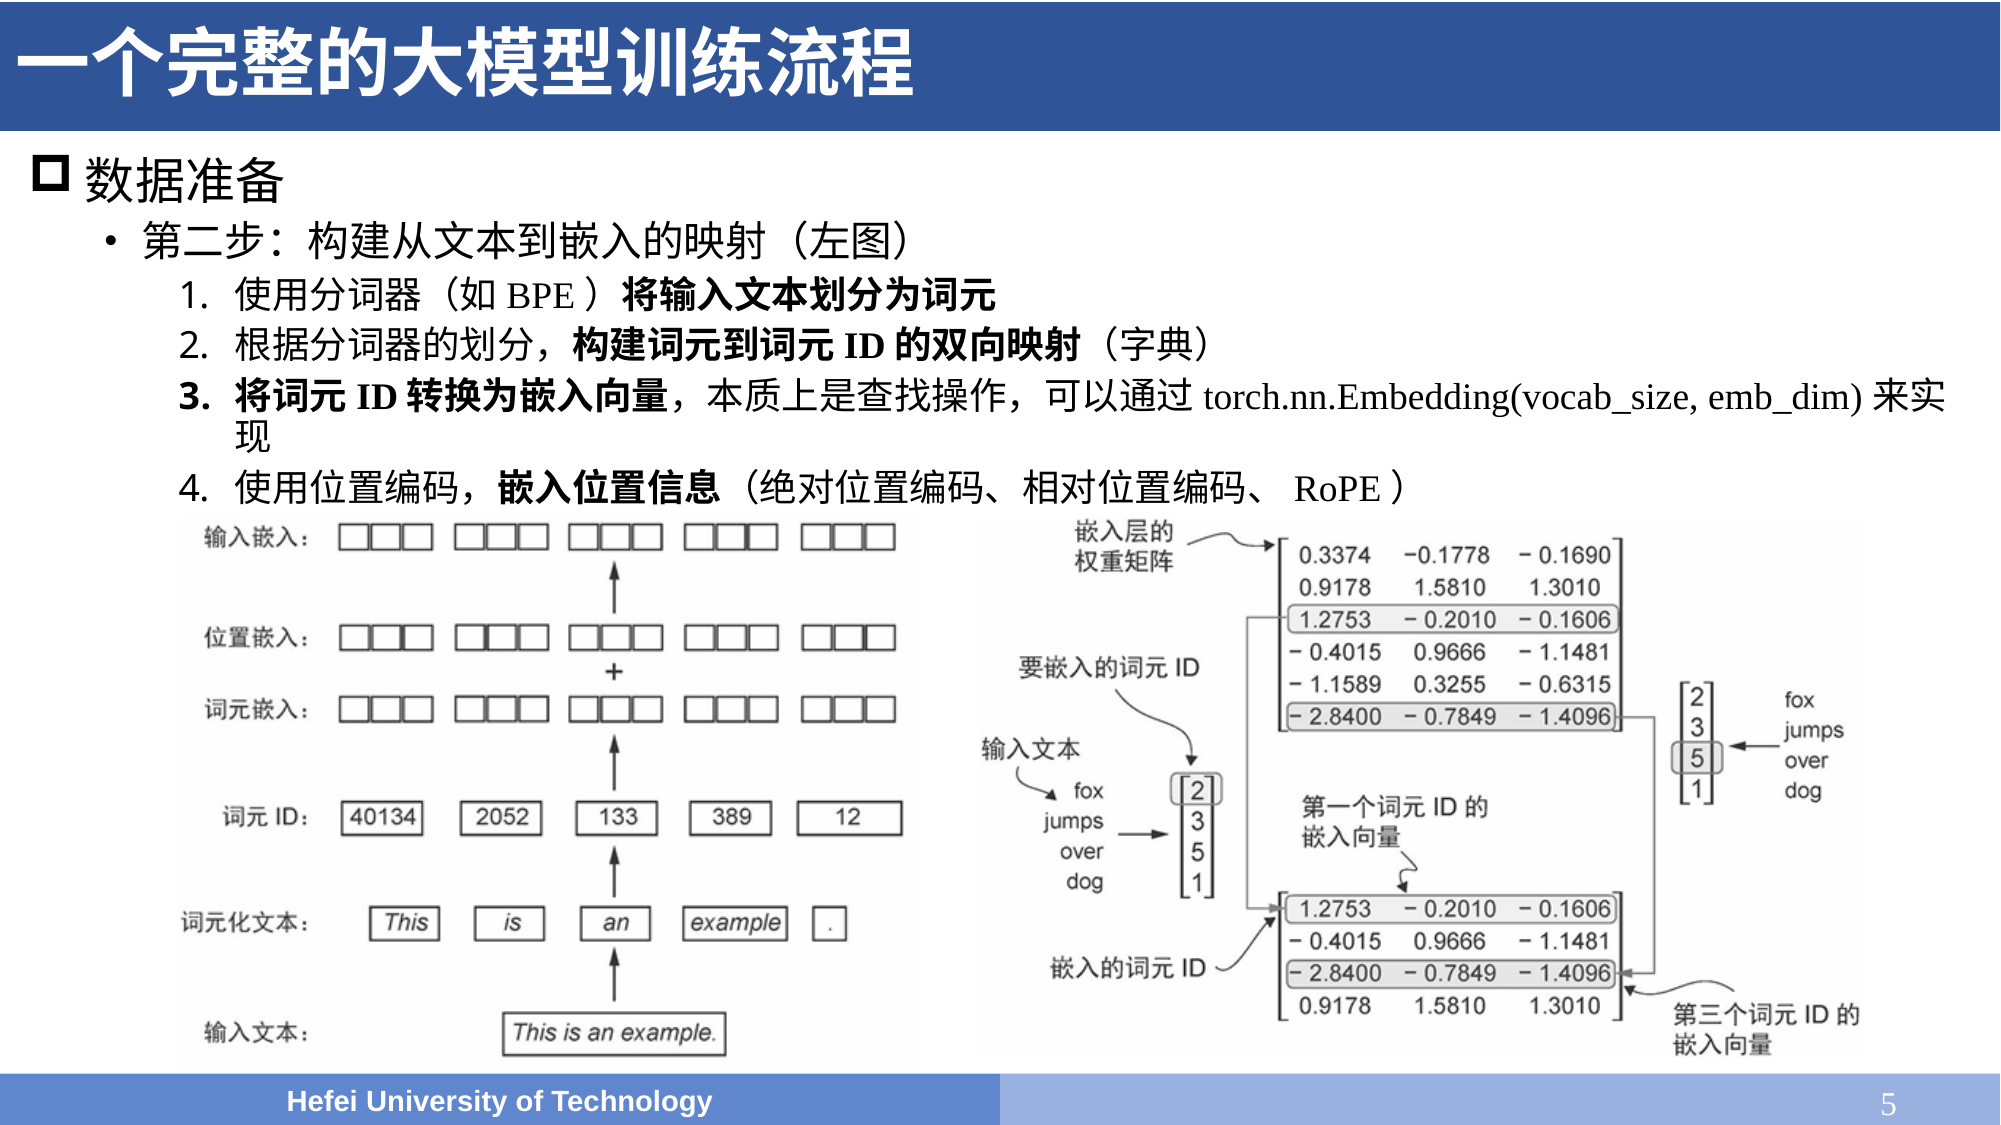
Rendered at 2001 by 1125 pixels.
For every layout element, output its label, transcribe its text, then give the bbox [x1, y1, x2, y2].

slide_number 5 [1462, 1073, 1913, 1125]
picture [178, 516, 923, 1067]
list 数据准备 第二步：构建从文本到嵌入的映射（左图） 使用分词器（如BPE）将输入文本划分为词元 根据分词器的划分，构建词元到词元ID的双向映射（字典） 将词元ID转换为嵌入向量，本质上是查找操作，可以通过torch.nn.Embedding(vocab_size, emb_dim)来实现 使用位置编码，嵌入位置信息（绝对位置编码、相对位置编码、RoPE） [13, 148, 1966, 1063]
picture [968, 512, 1870, 1063]
title 一个完整的大模型训练流程 [0, 3, 1937, 131]
